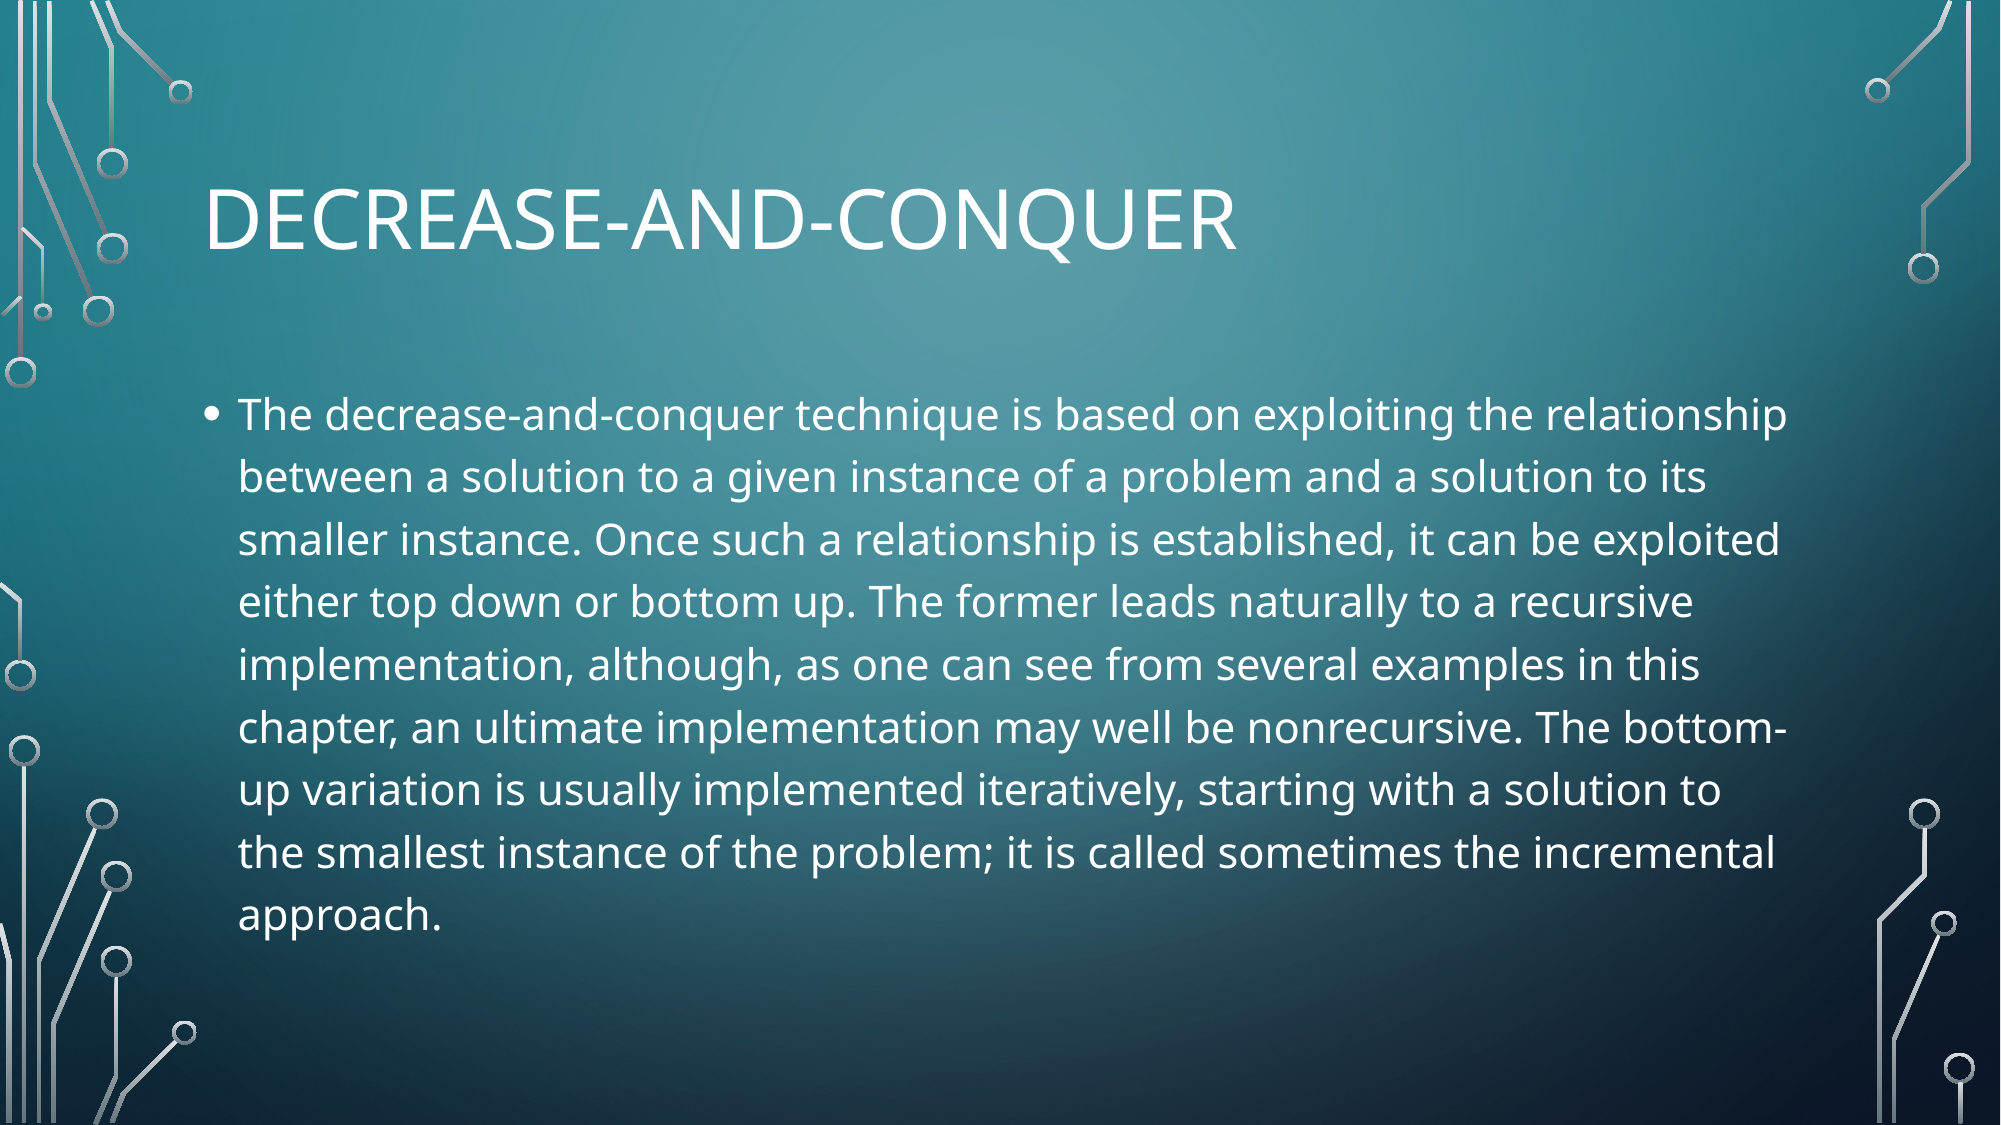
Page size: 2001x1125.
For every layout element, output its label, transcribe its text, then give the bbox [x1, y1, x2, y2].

title decrease-and-conquer [187, 101, 1813, 344]
list The decrease-and-conquer technique is based on exploiting the relationship between a solution to a given instance of a problem and a solution to its smaller instance. Once such a relationship is established, it can be exploited either top down or bottom up. The former leads naturally to a recursive implementation, although, as one can see from several examples in this chapter, an ultimate implementation may well be nonrecursive. The bottom-up variation is usually implemented iteratively, starting with a solution to the smallest instance of the problem; it is called sometimes the incremental approach. [187, 369, 1813, 950]
